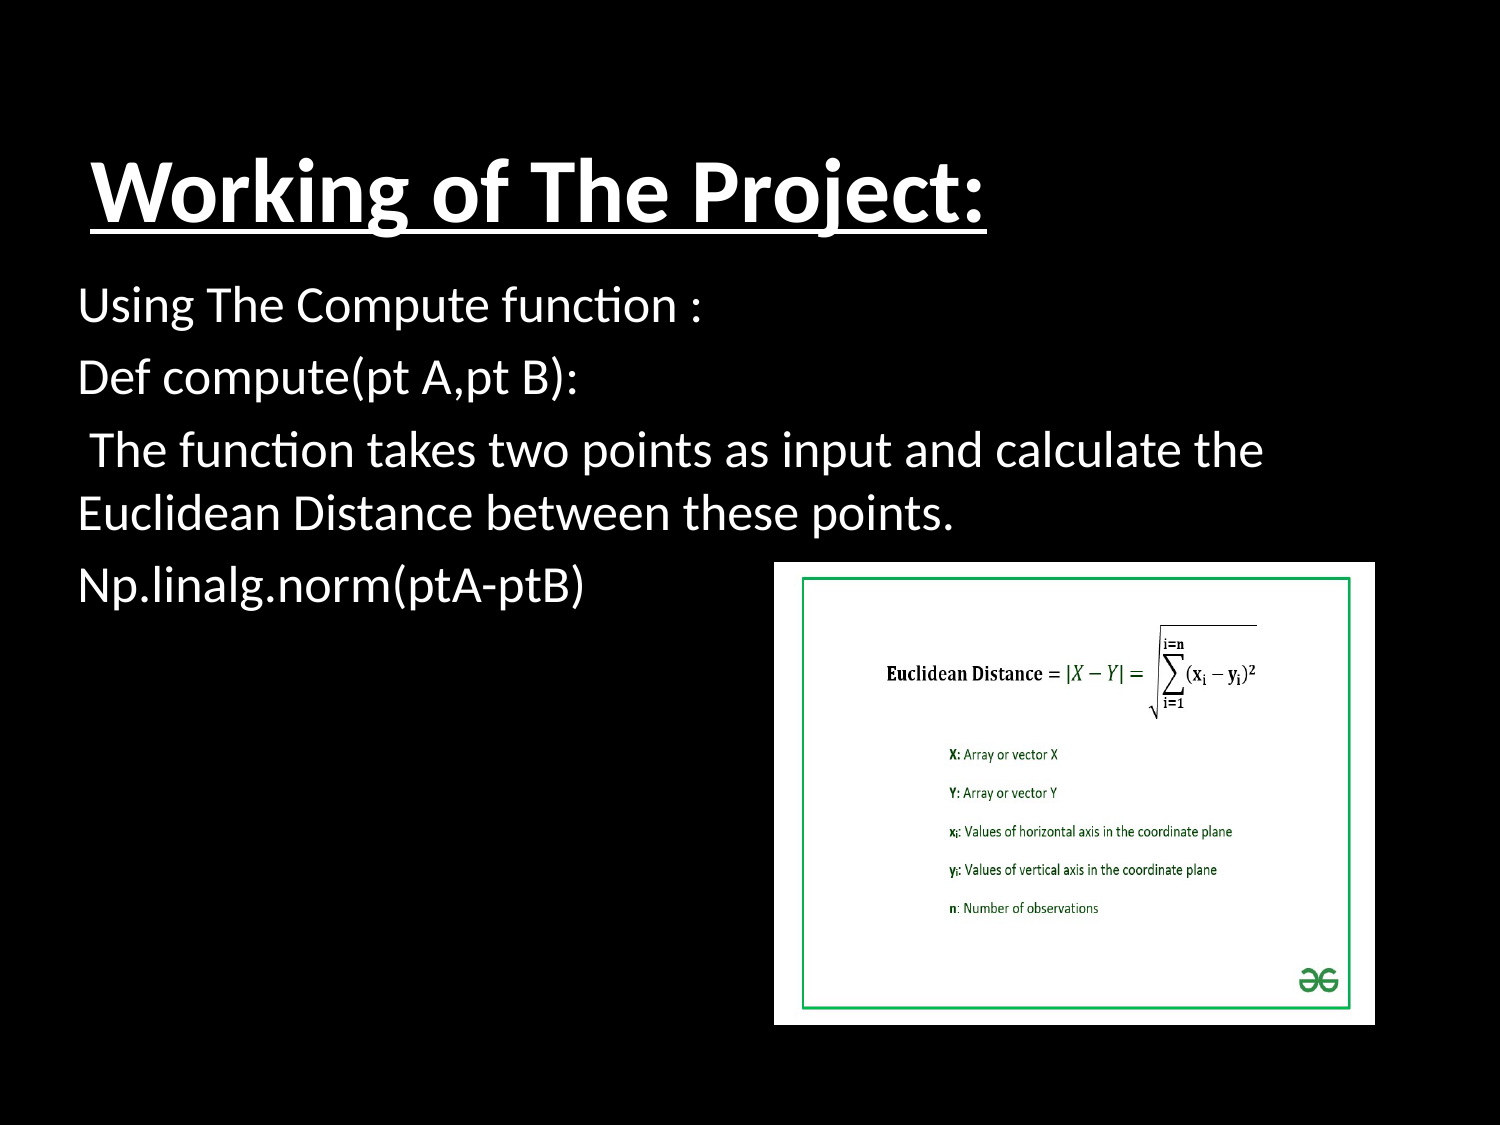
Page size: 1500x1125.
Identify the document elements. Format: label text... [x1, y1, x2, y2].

title Working of The Project: [75, 98, 1425, 274]
list Using The Compute function : Def compute(pt A,pt B): The function takes two points as input and calculate the Euclidean Distance between these points. Np.linalg.norm(ptA-ptB) [62, 262, 1475, 1075]
picture [774, 562, 1376, 1026]
